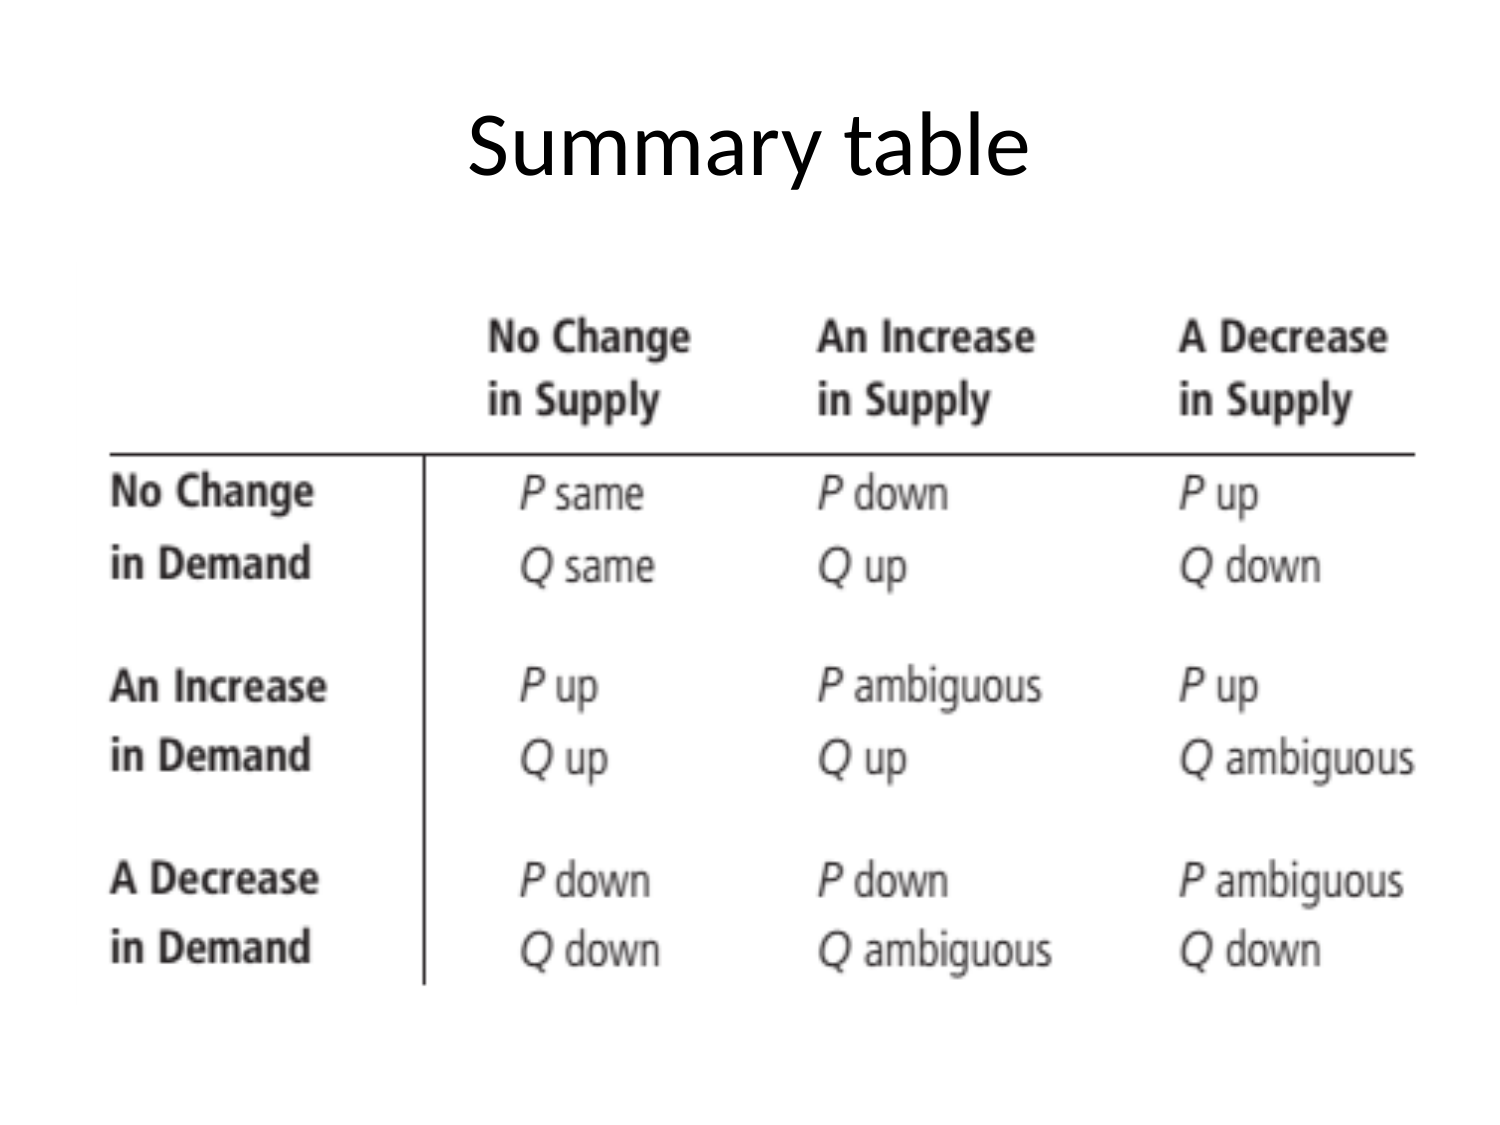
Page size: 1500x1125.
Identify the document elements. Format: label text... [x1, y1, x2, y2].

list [74, 262, 1426, 1006]
title Summary table [74, 44, 1426, 233]
